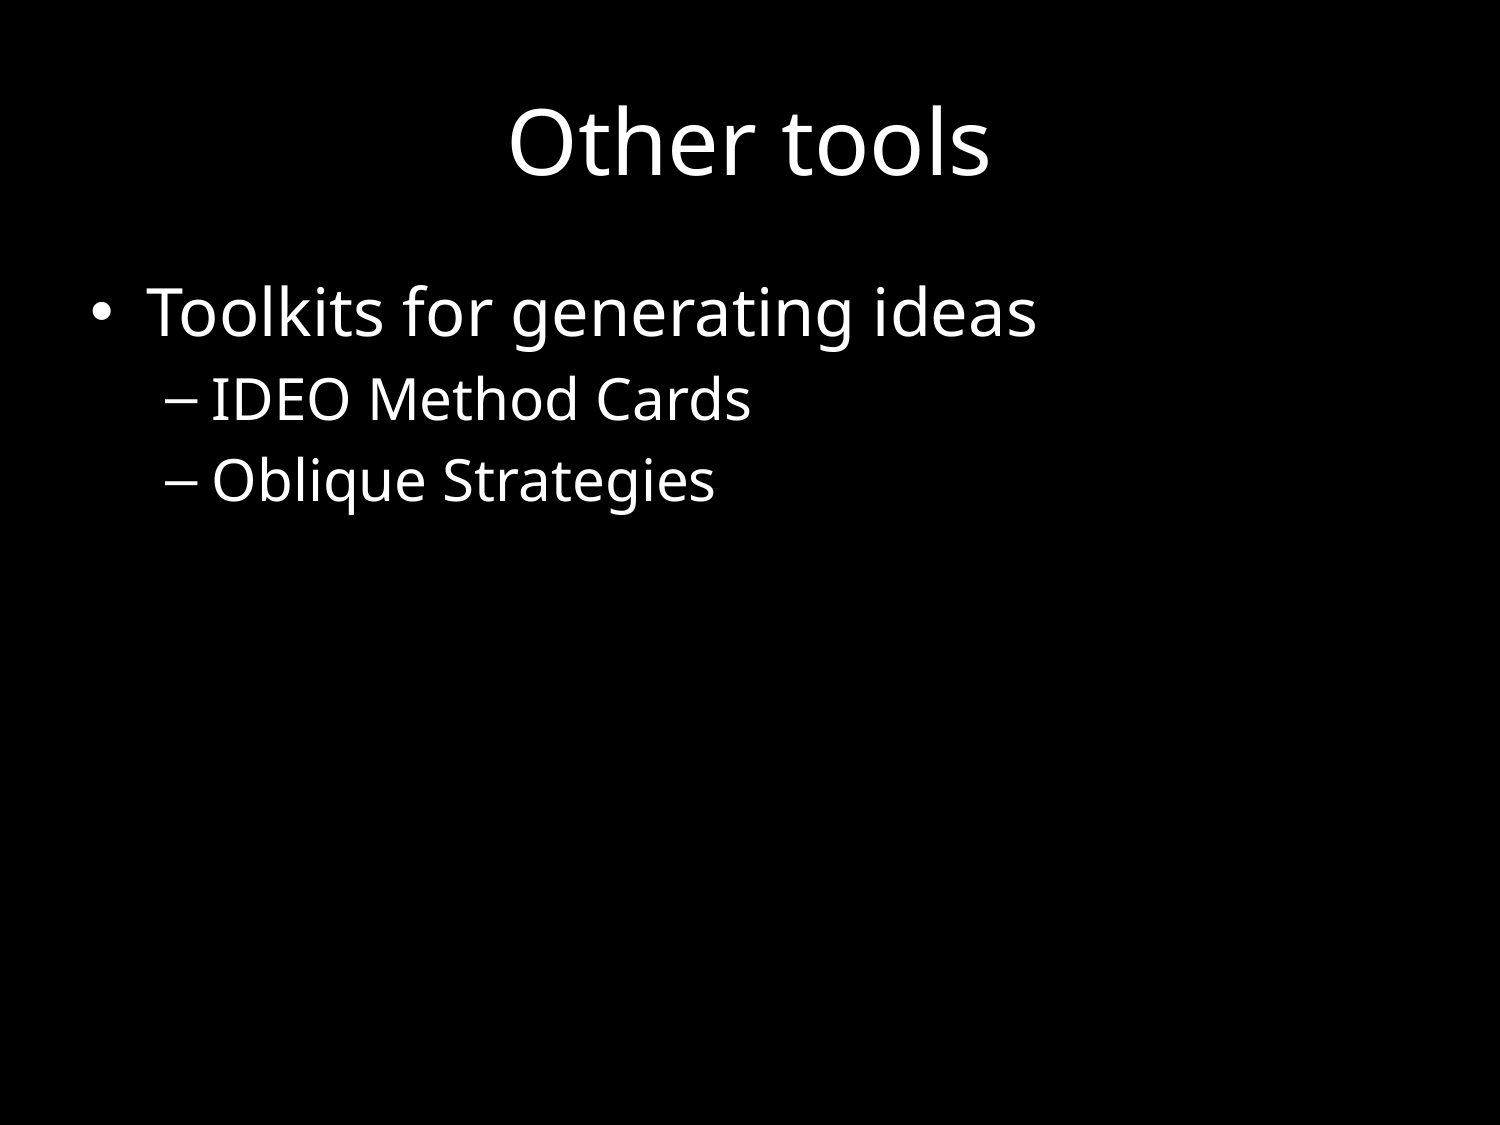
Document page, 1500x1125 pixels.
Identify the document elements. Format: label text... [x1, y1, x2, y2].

list Toolkits for generating ideas IDEO Method Cards Oblique Strategies [75, 262, 1425, 1005]
title Other tools [75, 45, 1425, 233]
